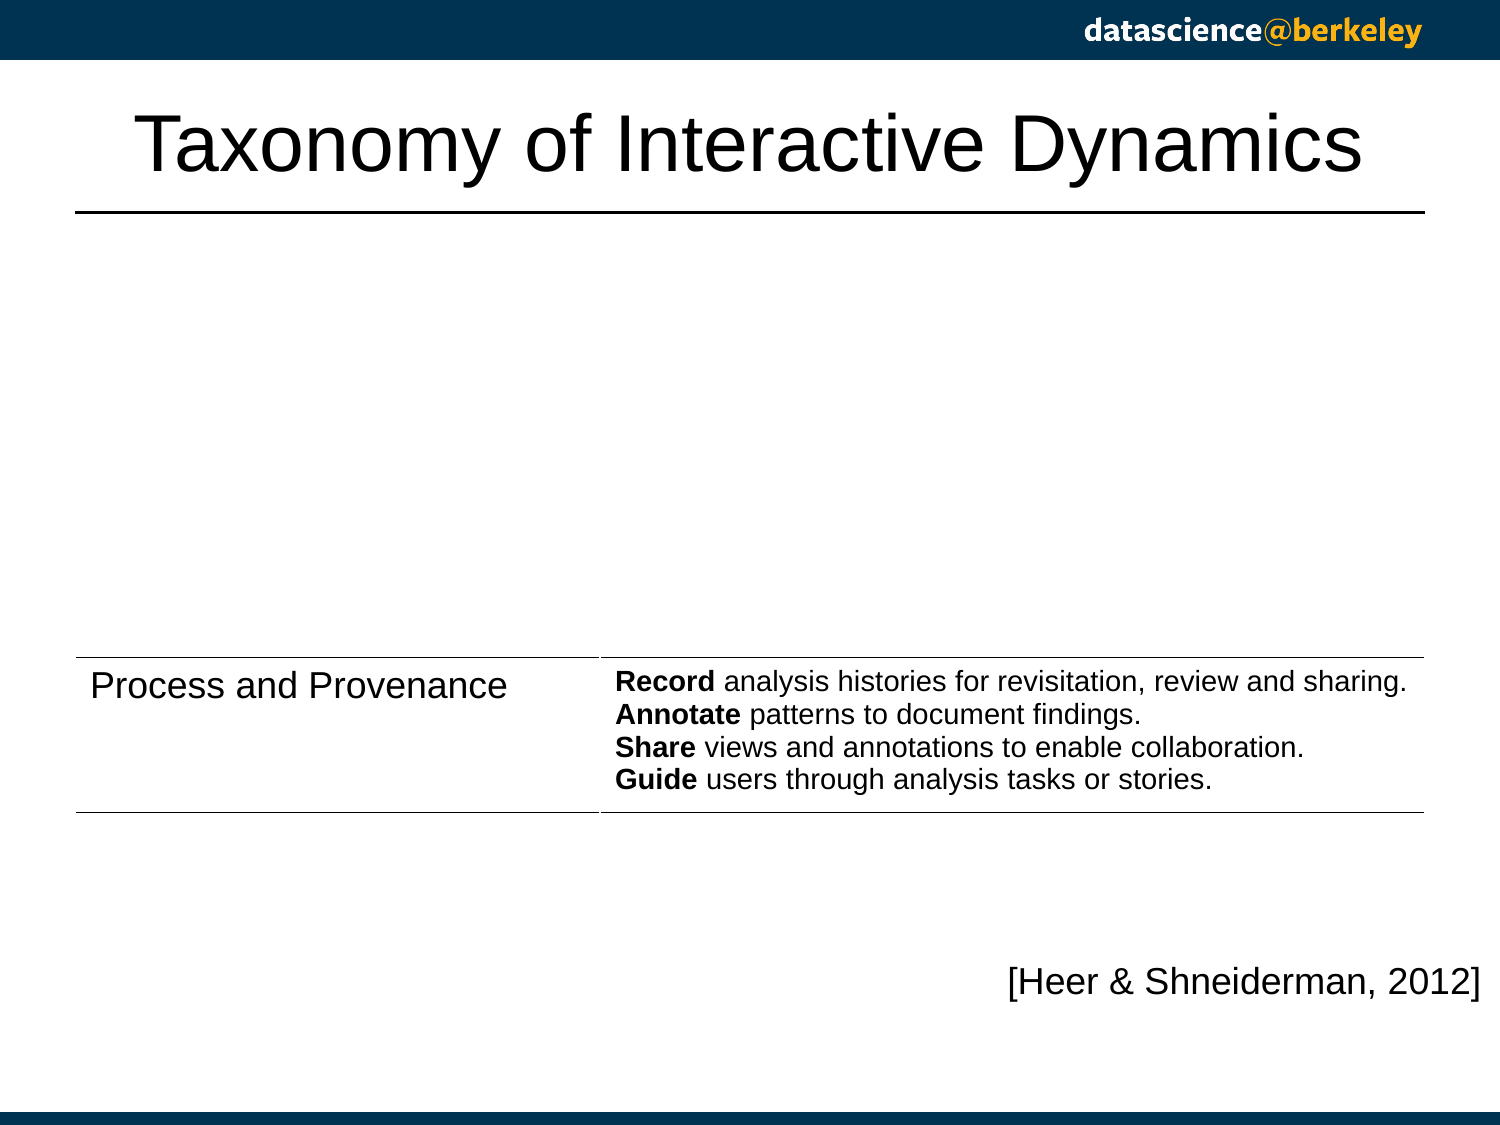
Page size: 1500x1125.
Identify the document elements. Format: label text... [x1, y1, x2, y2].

title Taxonomy of Interactive Dynamics [75, 45, 1425, 233]
table_header Record analysis histories for revisitation, review and sharing. Annotate patterns to document findings. Share views and annotations to enable collaboration. Guide users through analysis tasks or stories. [601, 658, 1424, 812]
table_header Process and Provenance [76, 658, 599, 812]
picture [1079, 10, 1431, 52]
text_box [Heer & Shneiderman, 2012] [992, 949, 1497, 1010]
